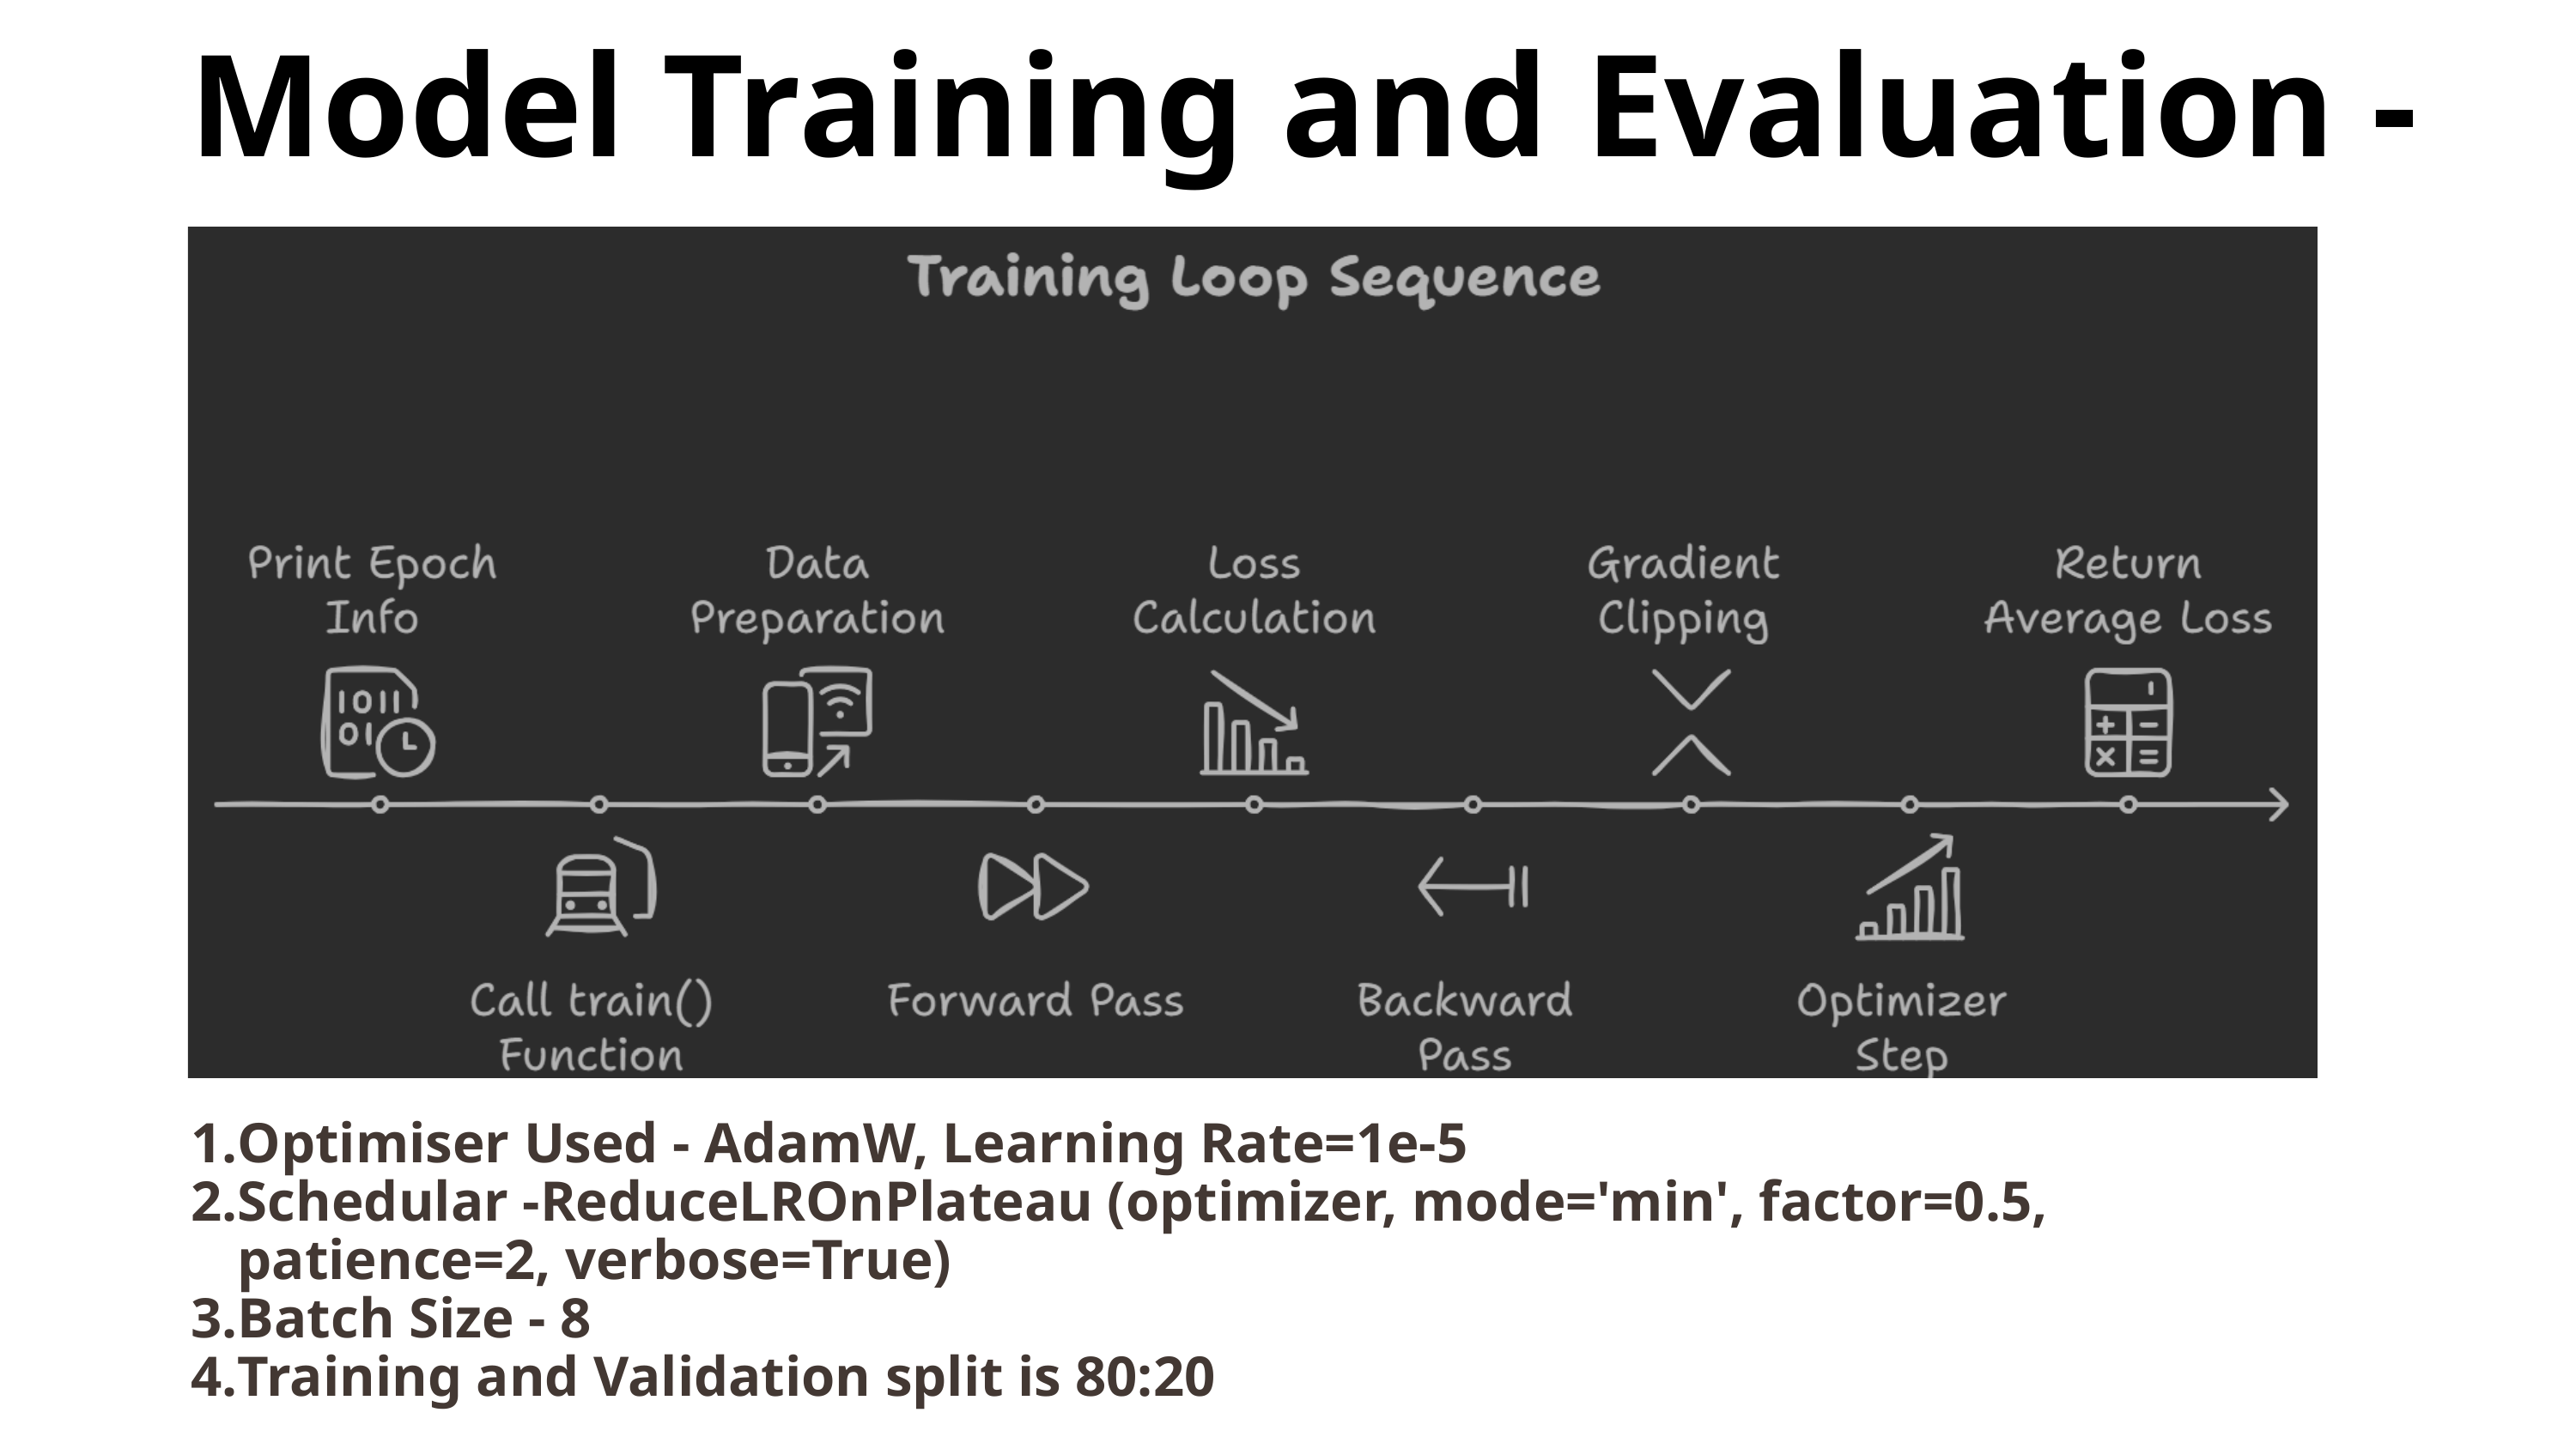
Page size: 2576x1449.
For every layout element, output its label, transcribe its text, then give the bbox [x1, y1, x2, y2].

text_box Optimiser Used - AdamW, Learning Rate=1e-5 Schedular -ReduceLROnPlateau (optimizer, mode='min', factor=0.5, patience=2, verbose=True) Batch Size - 8 Training and Validation split is 80:20 [144, 1115, 2361, 1407]
text_box [187, 227, 2318, 1078]
text_box Model Training and Evaluation - [189, 53, 2576, 185]
